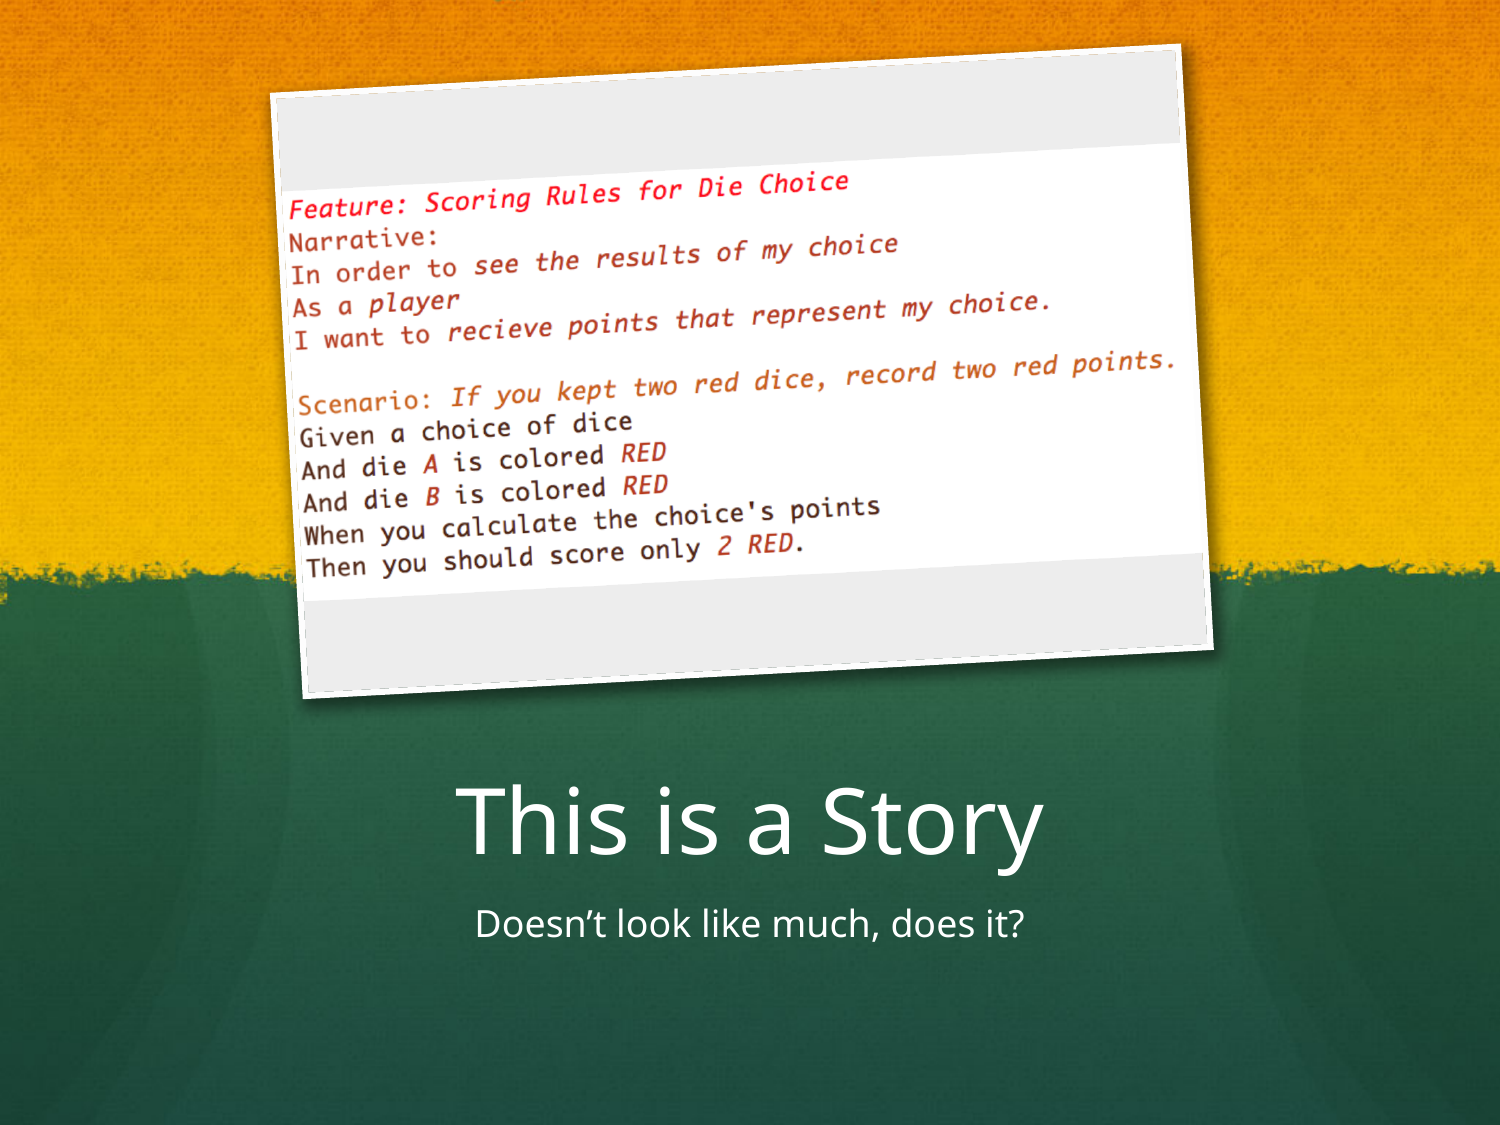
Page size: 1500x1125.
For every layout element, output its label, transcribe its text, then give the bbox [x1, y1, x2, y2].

list Doesn’t look like much, does it? [125, 892, 1375, 1025]
title This is a Story [125, 699, 1375, 881]
picture [0, 0, 1500, 1125]
